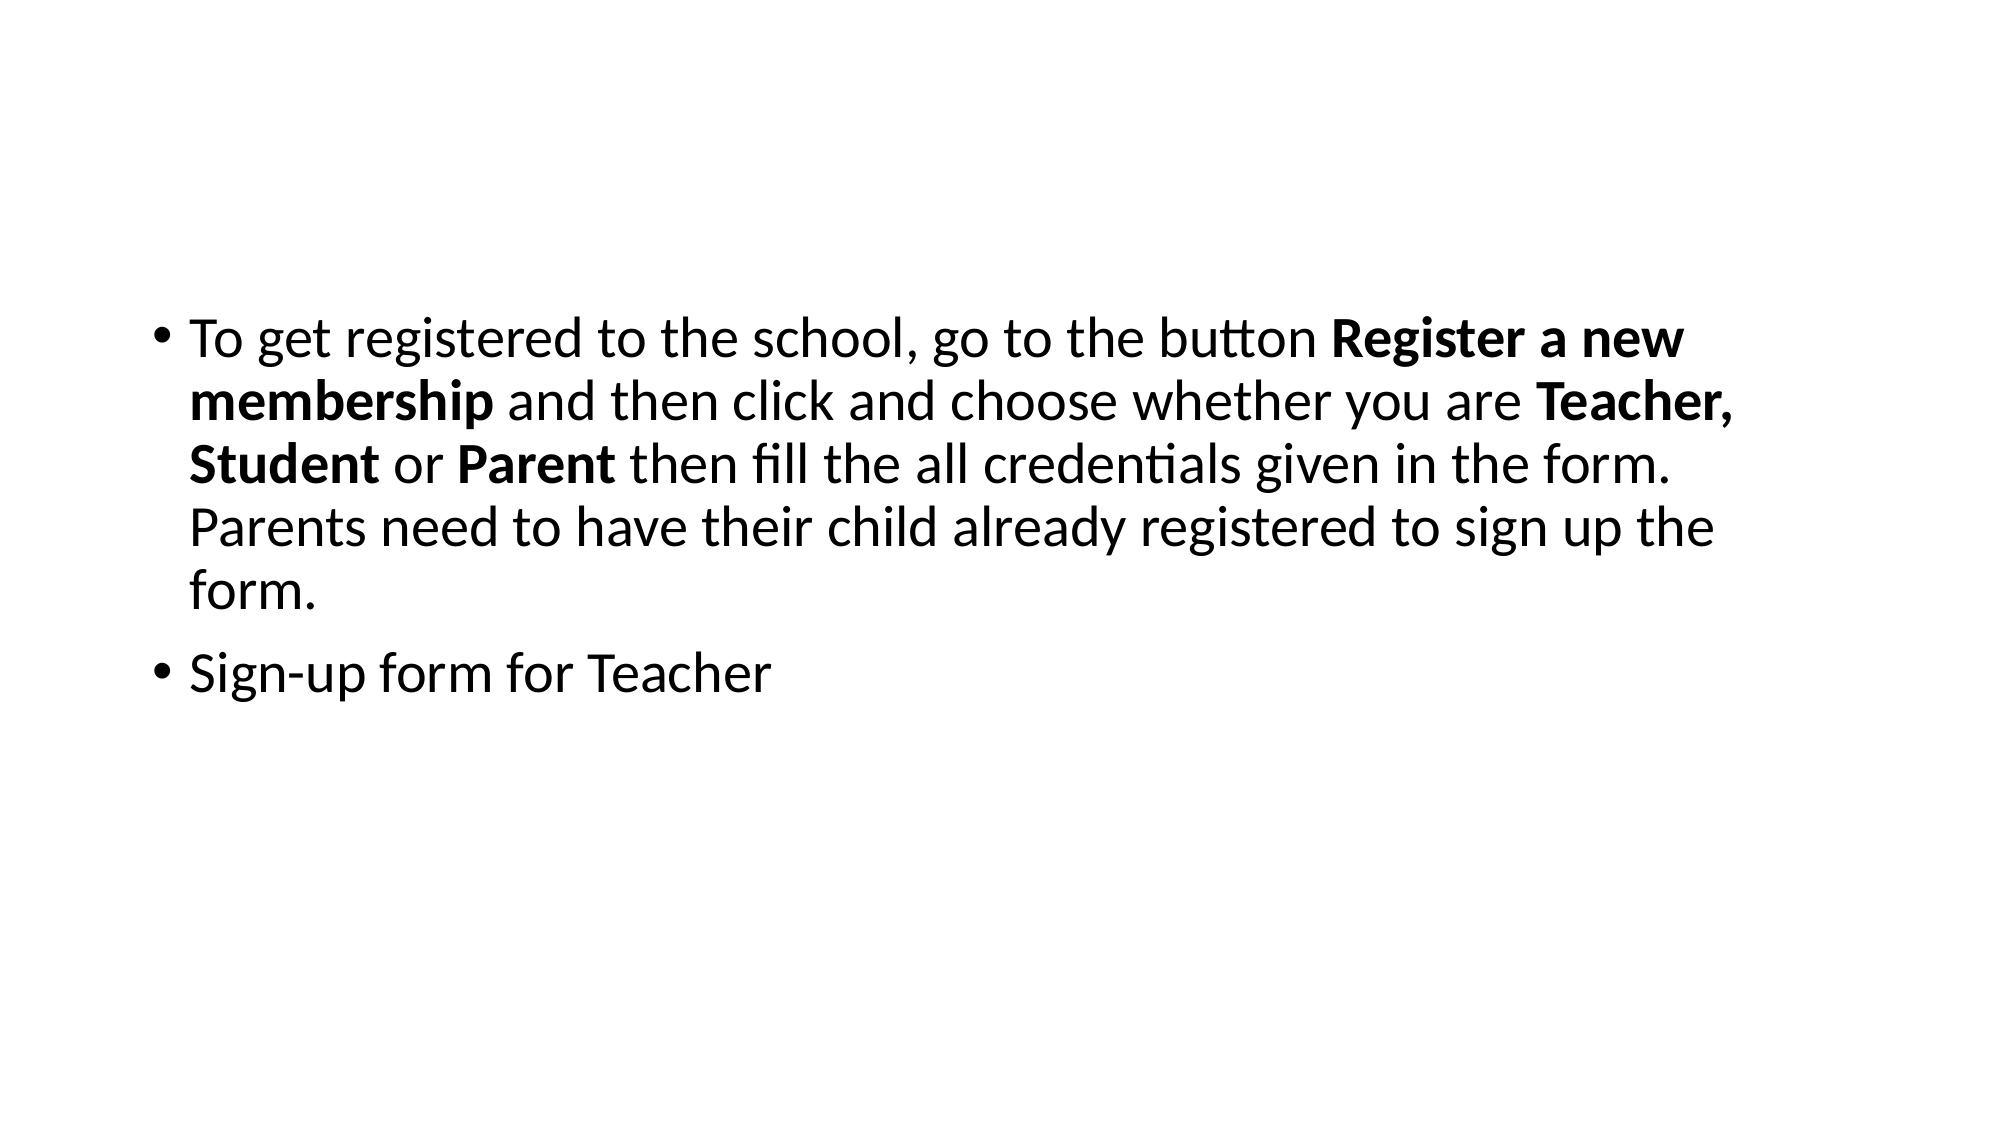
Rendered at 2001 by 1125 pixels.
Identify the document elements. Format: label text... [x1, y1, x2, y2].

list To get registered to the school, go to the button Register a new membership and then click and choose whether you are Teacher, Student or Parent then fill the all credentials given in the form. Parents need to have their child already registered to sign up the form. Sign-up form for Teacher [137, 299, 1863, 1014]
